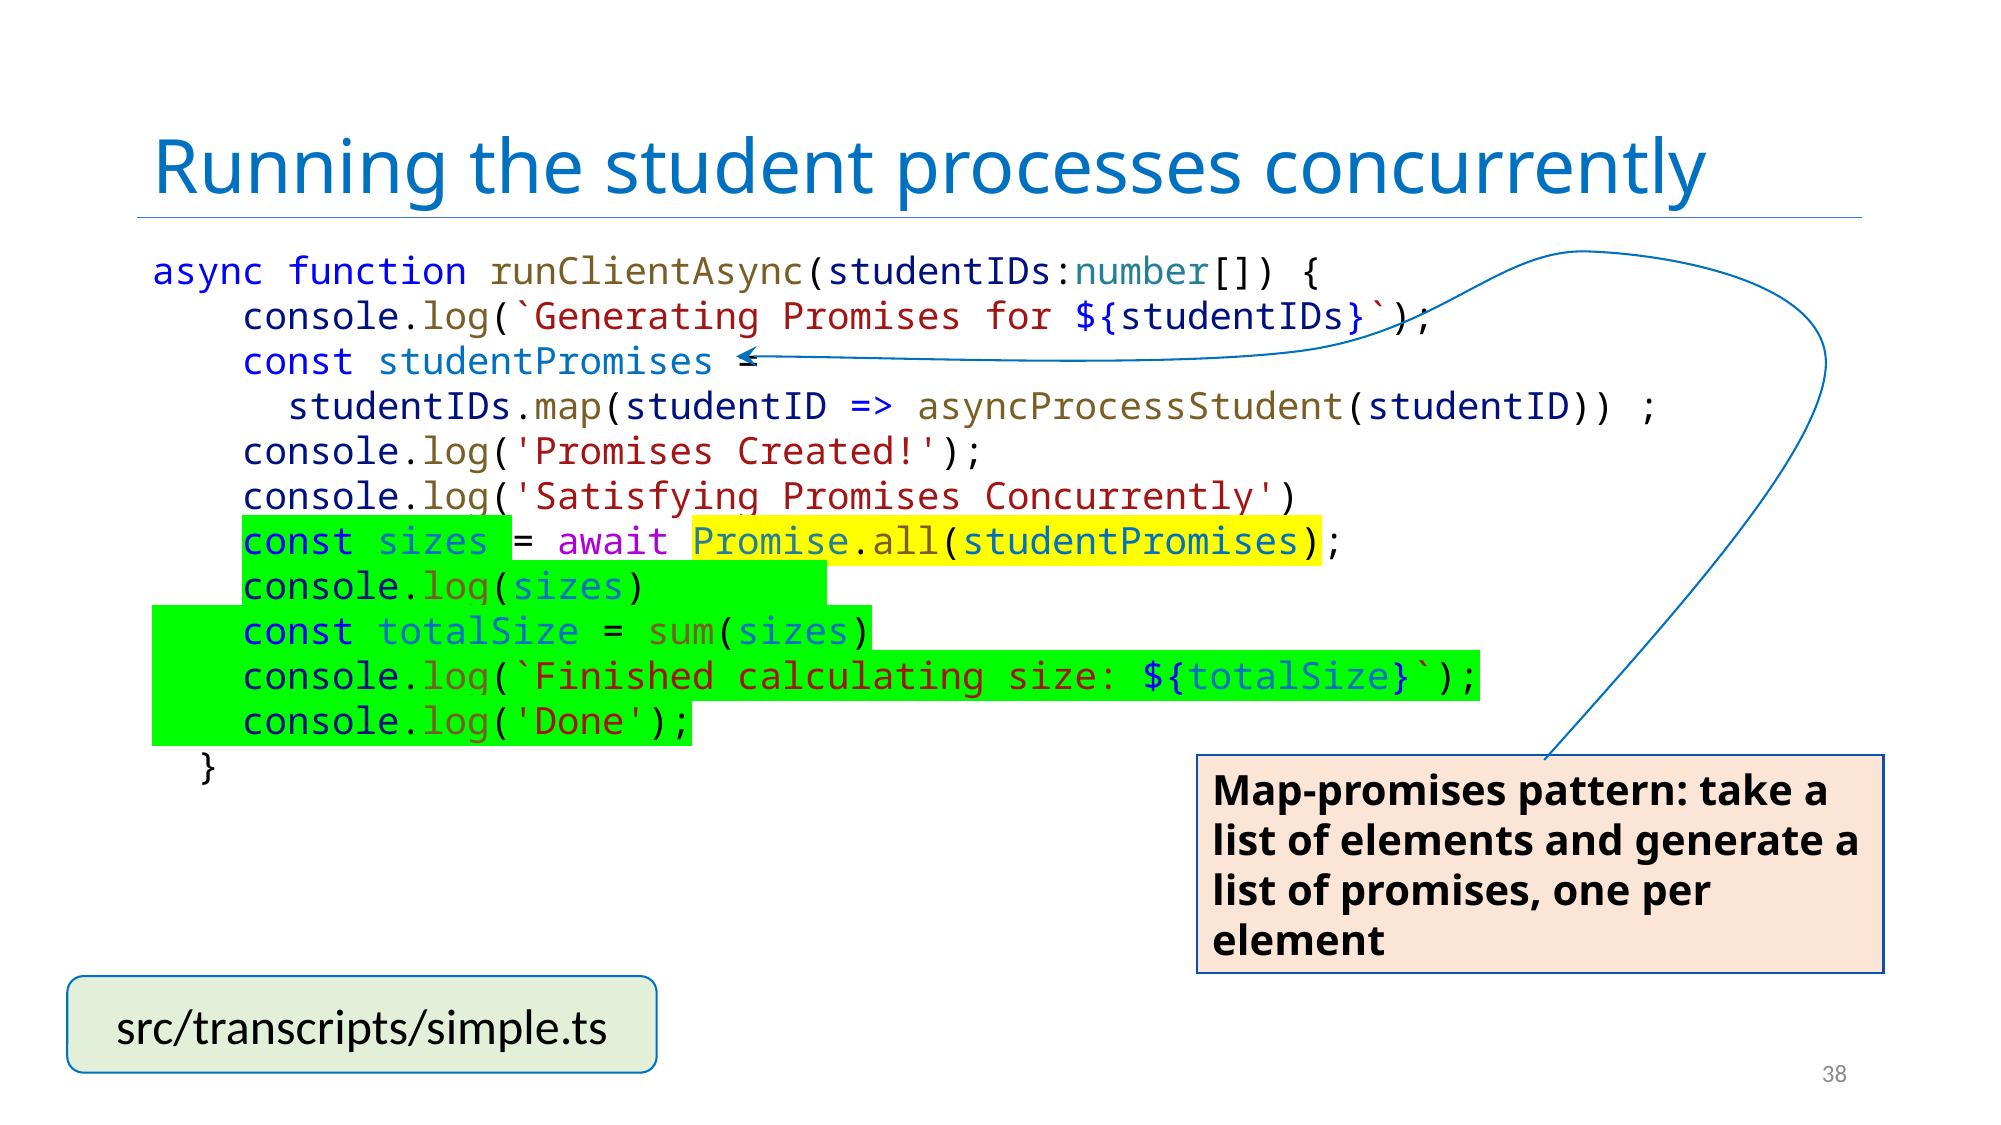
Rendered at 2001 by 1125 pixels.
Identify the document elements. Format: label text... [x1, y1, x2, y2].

text_box Map-promises pattern: take a list of elements and generate a list of promises, one per element [1196, 754, 1885, 974]
text_box async function runClientAsync(studentIDs:number[]) { console.log(`Generating Promises for ${studentIDs}`); const studentPromises = studentIDs.map(studentID => asyncProcessStudent(studentID)) ; console.log('Promises Created!'); console.log('Satisfying Promises Concurrently') const sizes = await Promise.all(studentPromises); console.log(sizes) const totalSize = sum(sizes) console.log(`Finished calculating size: ${totalSize}`); console.log('Done'); } [136, 239, 1937, 796]
text_box src/transcripts/simple.ts [66, 975, 658, 1074]
text_box [736, 250, 1827, 761]
title Running the student processes concurrently [137, 0, 1863, 218]
slide_number 38 [1412, 1042, 1863, 1103]
